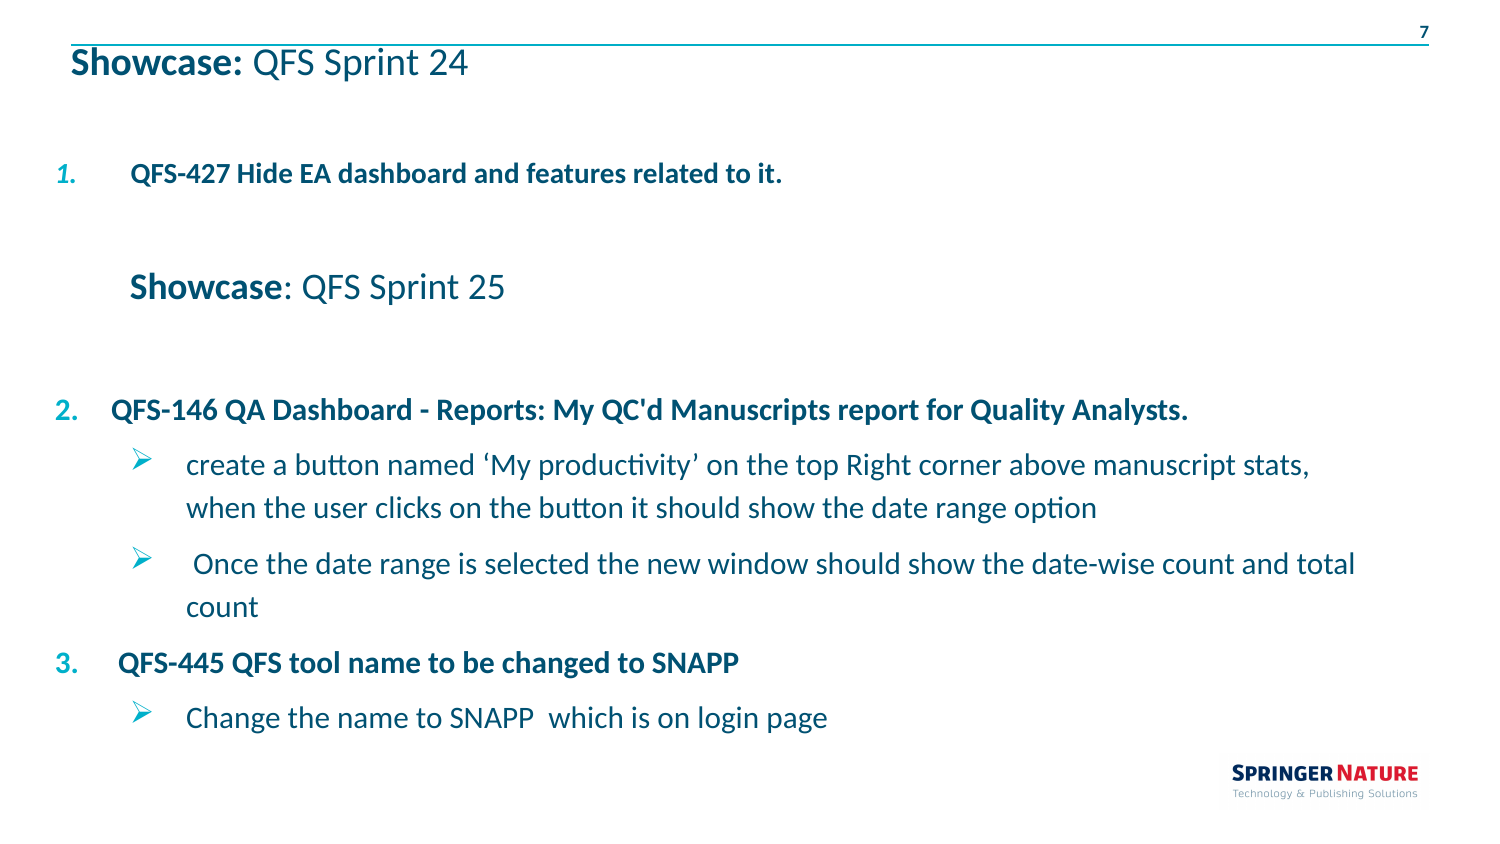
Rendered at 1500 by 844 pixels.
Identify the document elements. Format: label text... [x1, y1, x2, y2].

picture [1219, 753, 1430, 810]
title Showcase: QFS Sprint 24 [70, 36, 1430, 82]
list QFS-427 Hide EA dashboard and features related to it. Showcase: QFS Sprint 25 QFS-146 QA Dashboard - Reports: My QC'd Manuscripts report for Quality Analysts. create a button named ‘My productivity’ on the top Right corner above manuscript stats, when the user clicks on the button it should show the date range option Once the date range is selected the new window should show the date-wise count and total count QFS-445 QFS tool name to be changed to SNAPP Change the name to SNAPP which is on login page [29, 102, 1389, 795]
